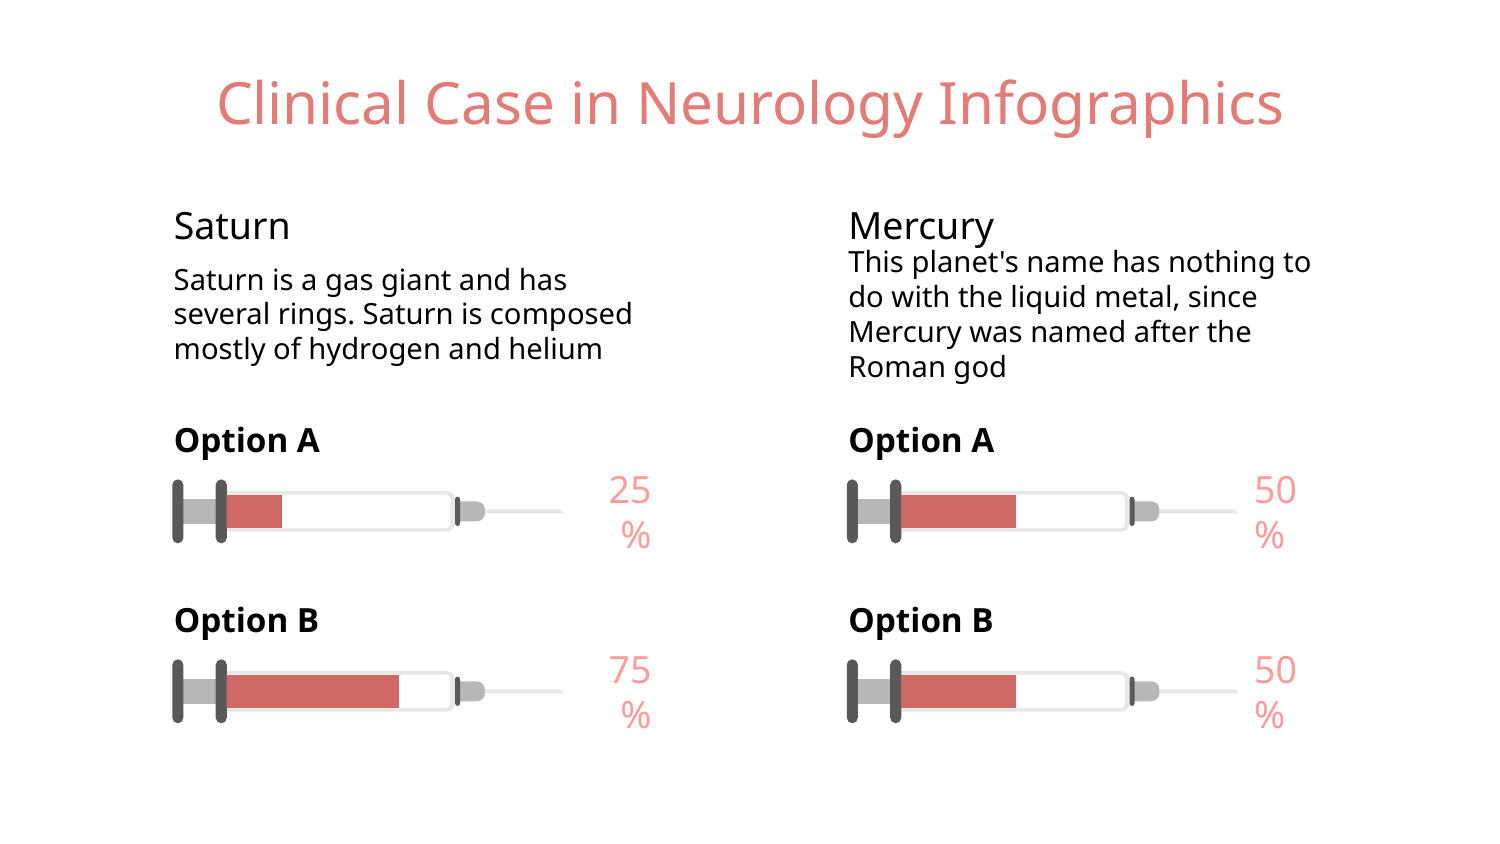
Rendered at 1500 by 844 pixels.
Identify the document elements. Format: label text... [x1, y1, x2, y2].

title Clinical Case in Neurology Infographics [75, 68, 1425, 133]
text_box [832, 196, 1342, 375]
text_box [158, 196, 667, 375]
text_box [158, 411, 667, 540]
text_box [832, 591, 1342, 720]
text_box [158, 591, 667, 720]
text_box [832, 411, 1342, 540]
